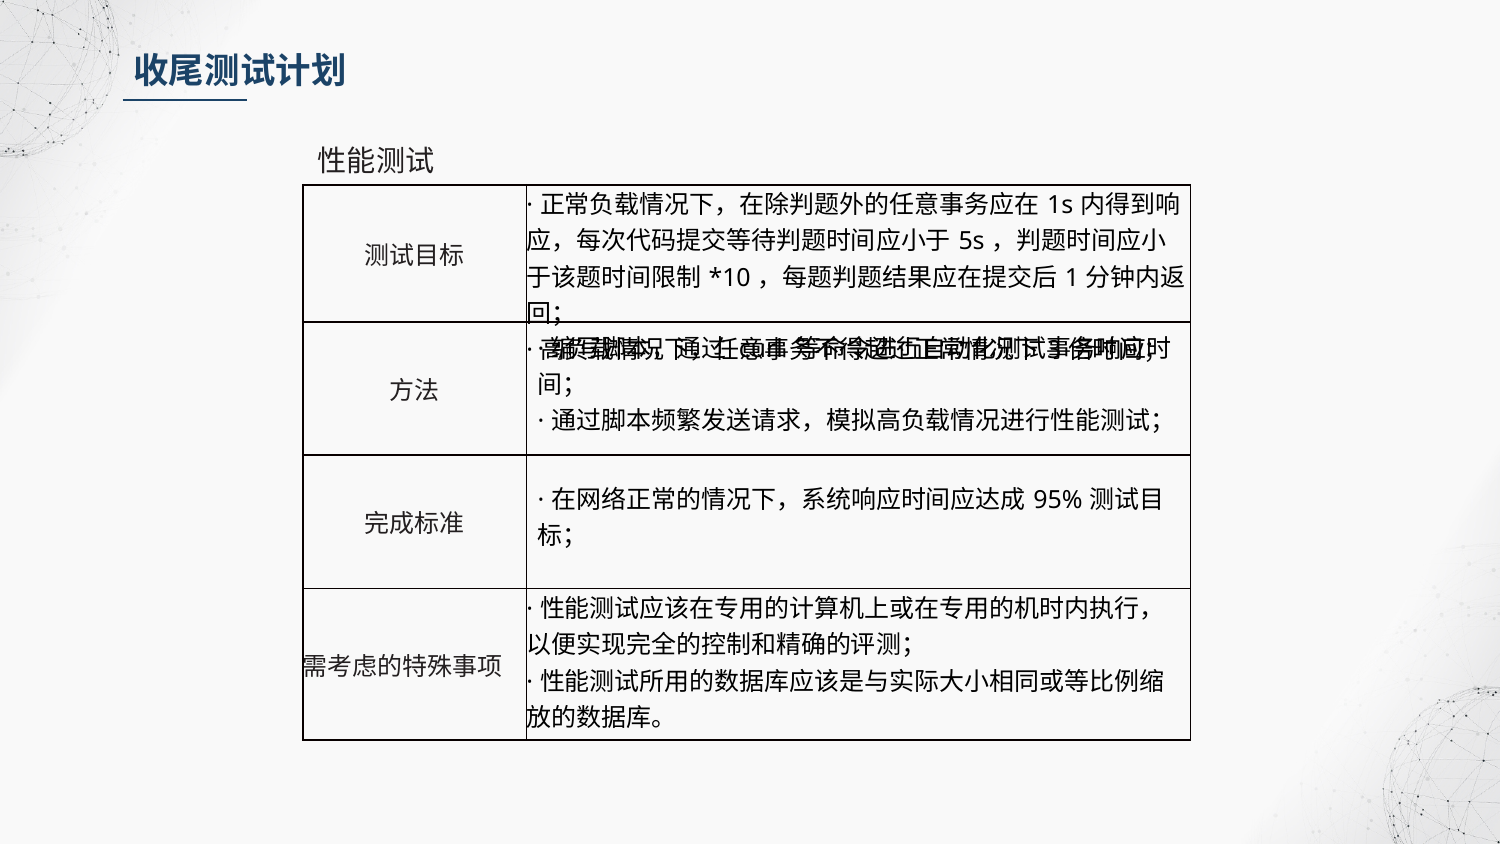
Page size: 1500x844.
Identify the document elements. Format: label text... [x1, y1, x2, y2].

table_cell 完成标准 [304, 456, 526, 588]
table_cell ·性能测试应该在专用的计算机上或在专用的机时内执行，以便实现完全的控制和精确的评测； ·性能测试所用的数据库应该是与实际大小相同或等比例缩放的数据库。 [527, 589, 1190, 739]
table_cell ·编写脚本，通过 curl 等命令进行自动化测试事务响应时间； ·通过脚本频繁发送请求，模拟高负载情况进行性能测试； [527, 323, 1190, 454]
table_cell ·在网络正常的情况下，系统响应时间应达成95%测试目标； [527, 456, 1190, 588]
text_box 性能测试 [302, 134, 1136, 184]
picture [0, 0, 1500, 844]
table_cell 方法 [304, 323, 526, 454]
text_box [105, 42, 693, 100]
table_header ·正常负载情况下，在除判题外的任意事务应在1s内得到响应，每次代码提交等待判题时间应小于5s，判题时间应小于该题时间限制*10，每题判题结果应在提交后1分钟内返回； ·高负载情况下，任意事务不得超过正常情况下3倍时间； [527, 186, 1190, 321]
table_cell 需考虑的特殊事项 [304, 589, 526, 739]
table_header 测试目标 [304, 186, 526, 321]
